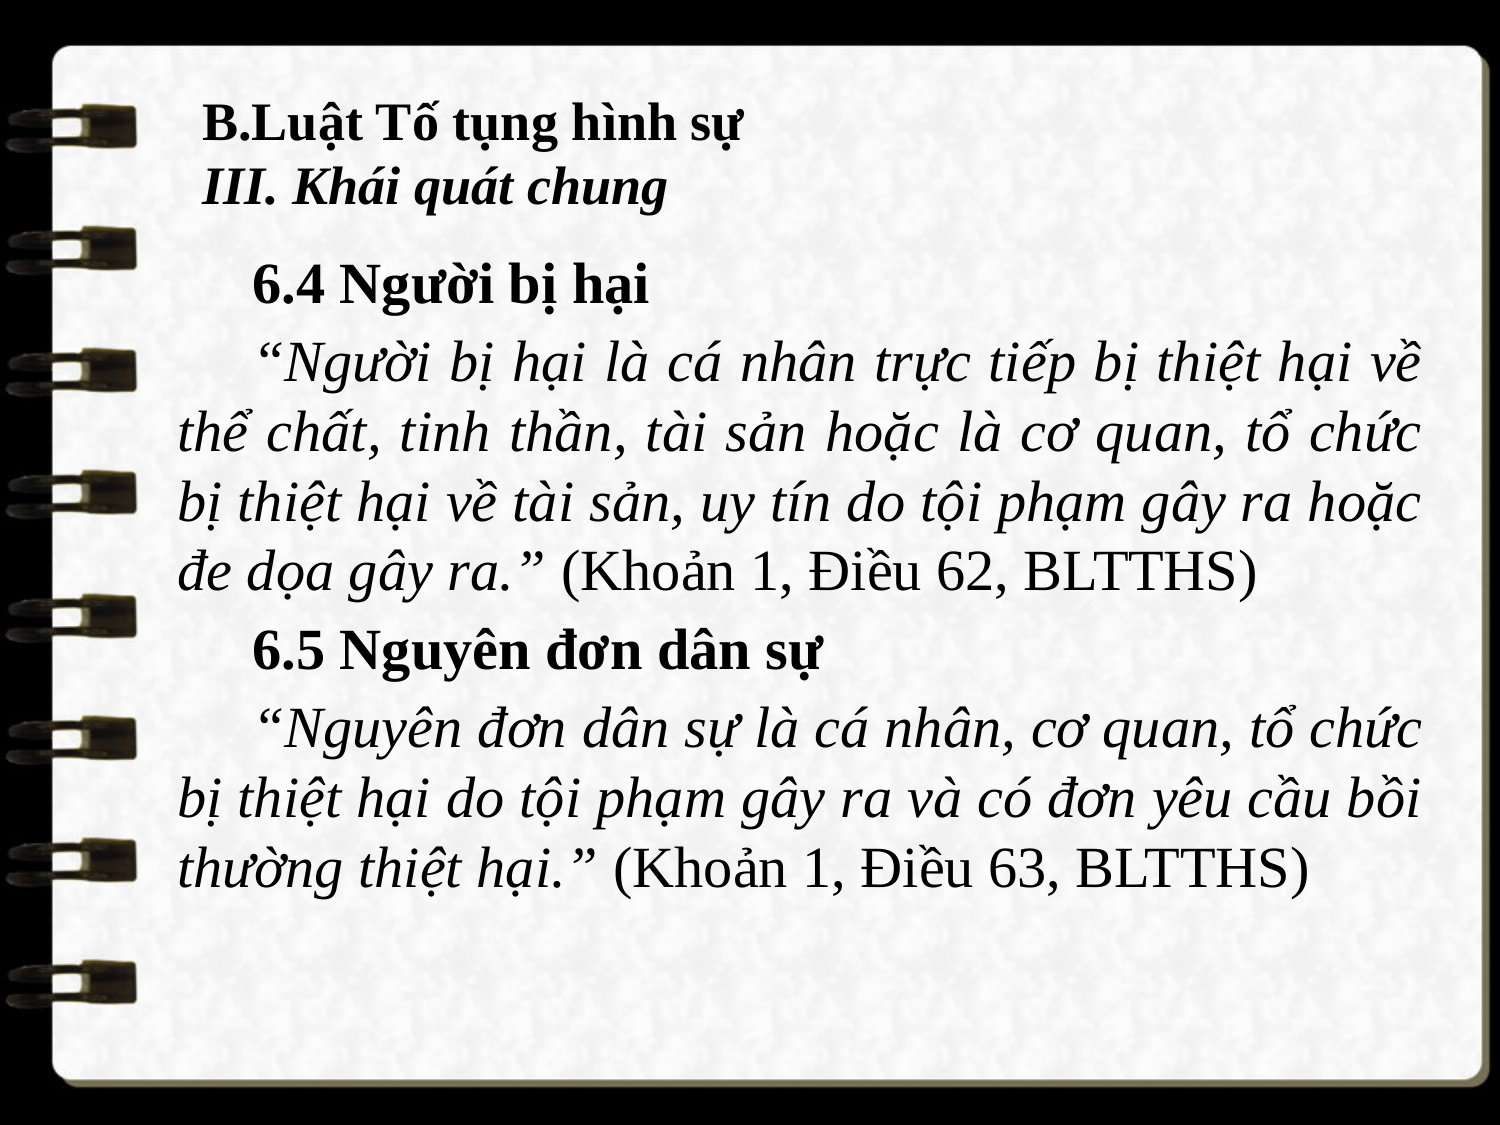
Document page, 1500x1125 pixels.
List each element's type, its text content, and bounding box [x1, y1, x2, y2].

text_box B.Luật Tố tụng hình sự III. Khái quát chung [112, 78, 1188, 224]
list 6.4 Người bị hại “Người bị hại là cá nhân trực tiếp bị thiệt hại về thể chất, tinh thần, tài sản hoặc là cơ quan, tổ chức bị thiệt hại về tài sản, uy tín do tội phạm gây ra hoặc đe dọa gây ra.” (Khoản 1, Điều 62, BLTTHS) 6.5 Nguyên đơn dân sự “Nguyên đơn dân sự là cá nhân, cơ quan, tổ chức bị thiệt hại do tội phạm gây ra và có đơn yêu cầu bồi thường thiệt hại.” (Khoản 1, Điều 63, BLTTHS) [162, 237, 1438, 938]
picture [0, 0, 1500, 1125]
